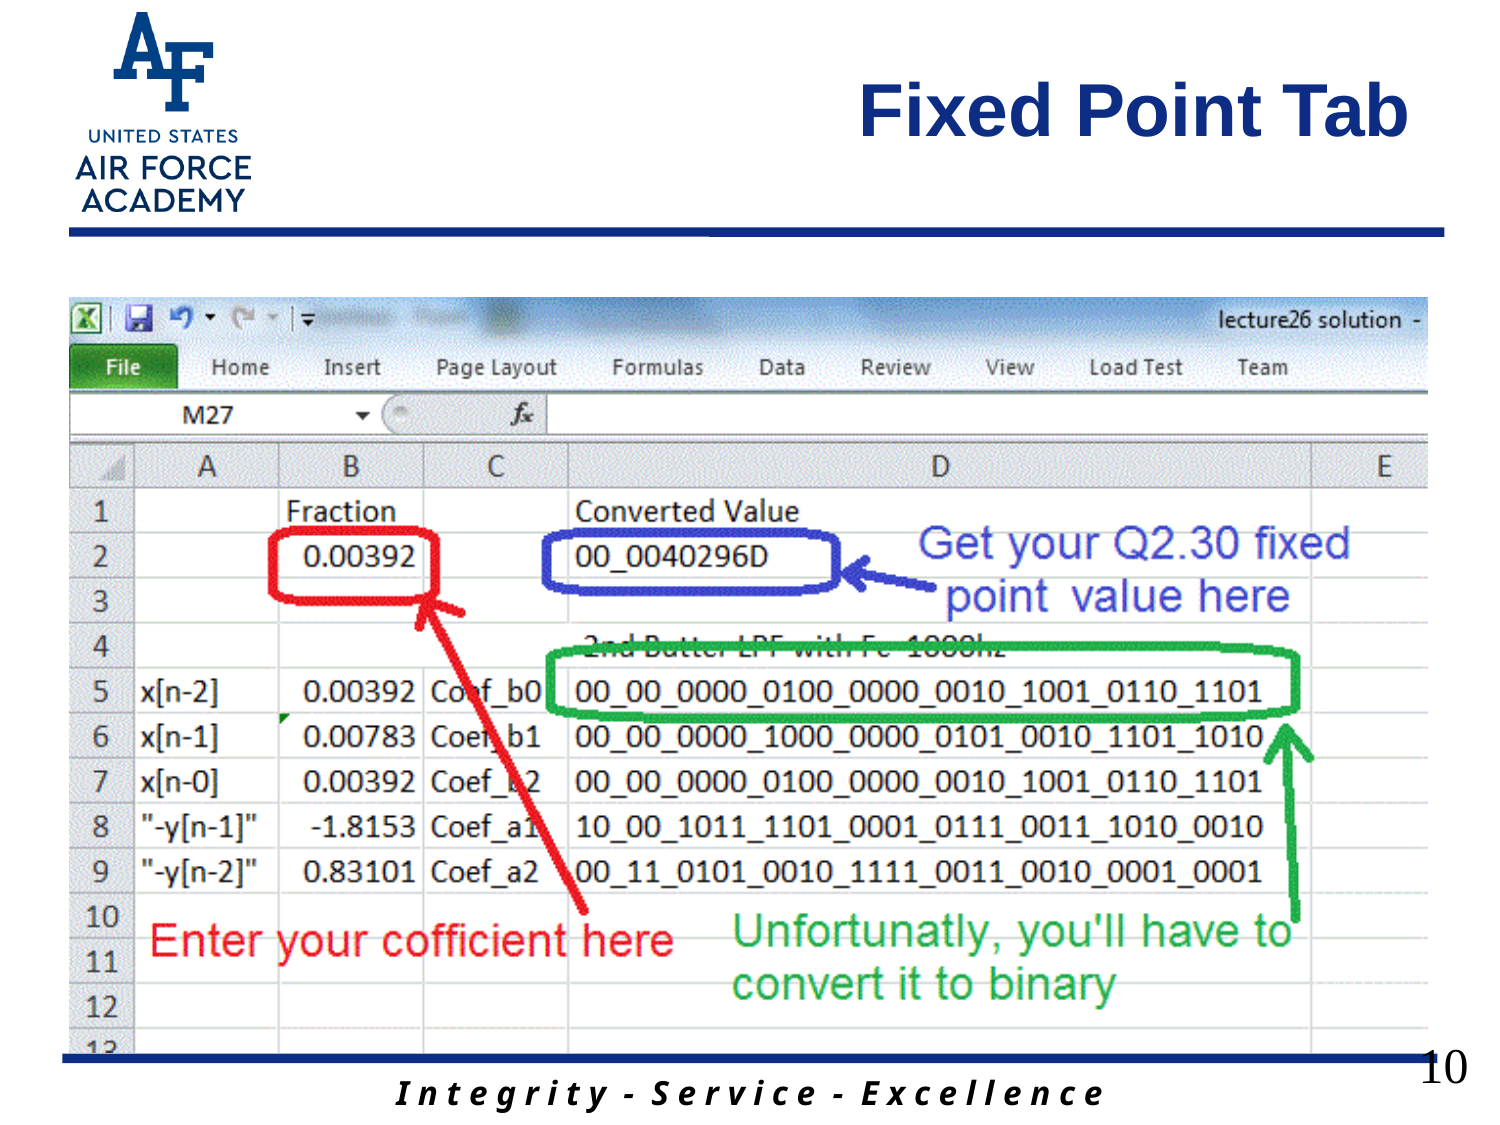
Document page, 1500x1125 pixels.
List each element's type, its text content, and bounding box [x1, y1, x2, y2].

picture [68, 297, 1428, 1053]
title Fixed Point Tab [313, 12, 1427, 201]
slide_number 10 [1133, 1025, 1484, 1105]
picture [75, 12, 251, 212]
